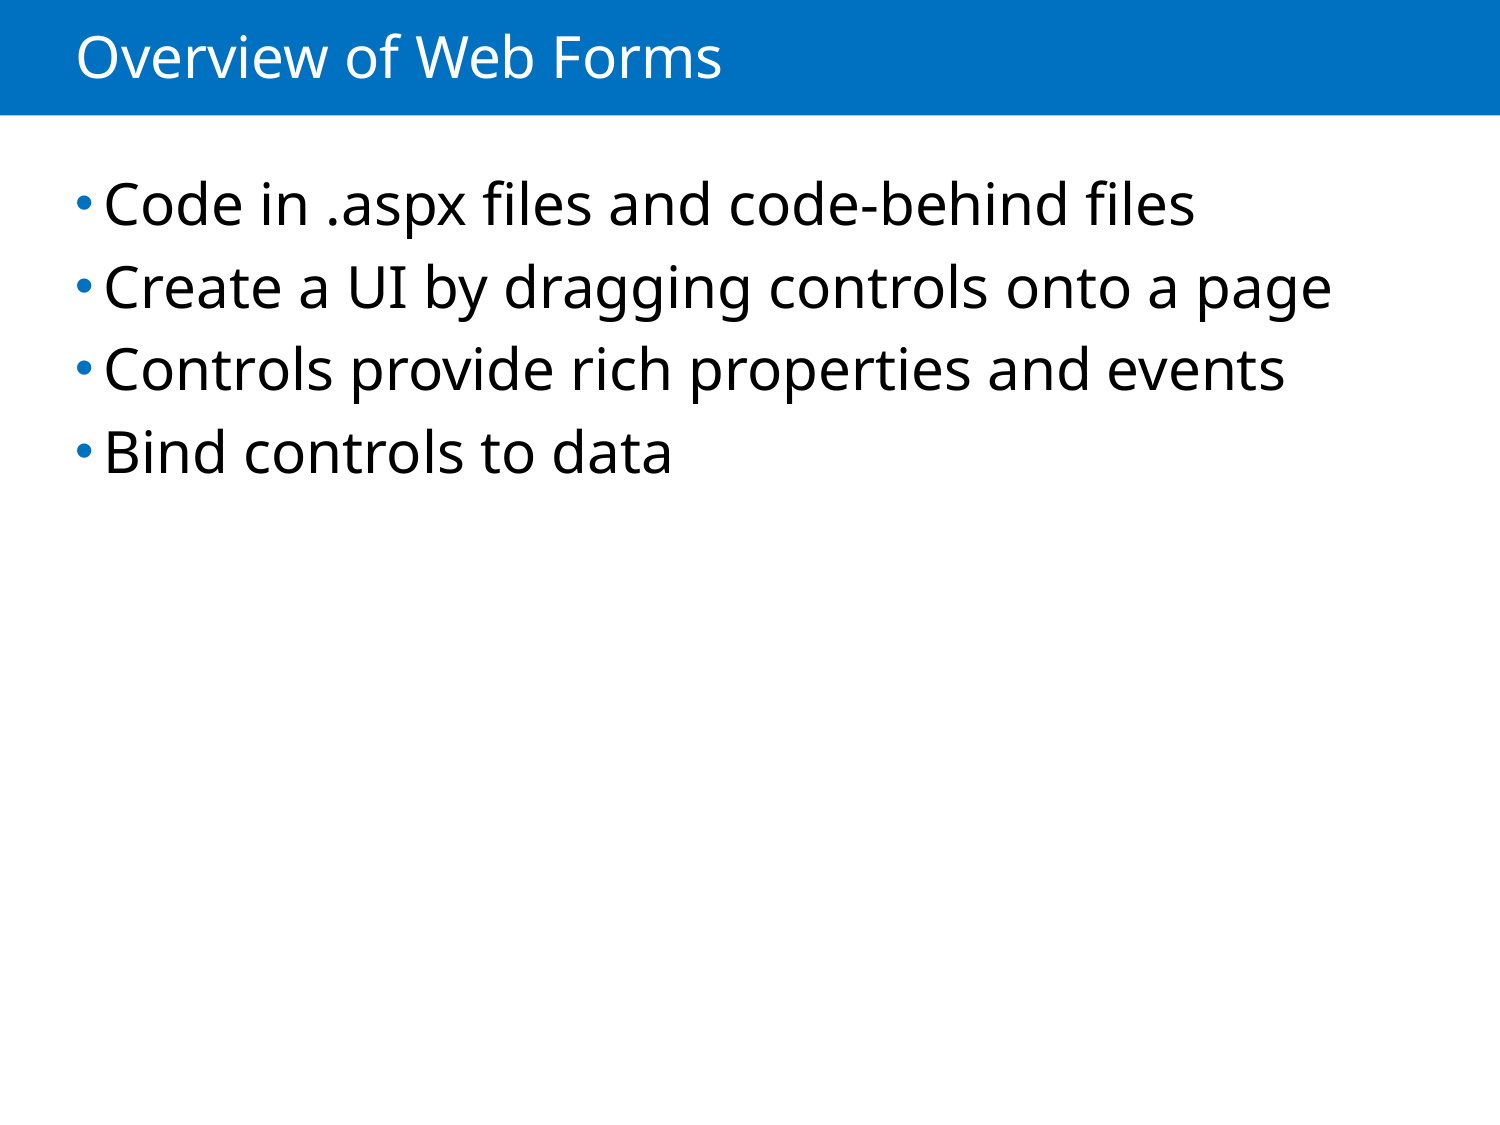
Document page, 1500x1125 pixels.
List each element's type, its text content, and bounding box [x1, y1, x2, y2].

title Overview of Web Forms [75, 0, 1351, 122]
text_box Code in .aspx files and code-behind files Create a UI by dragging controls onto a page Controls provide rich properties and events Bind controls to data [75, 167, 1408, 1012]
